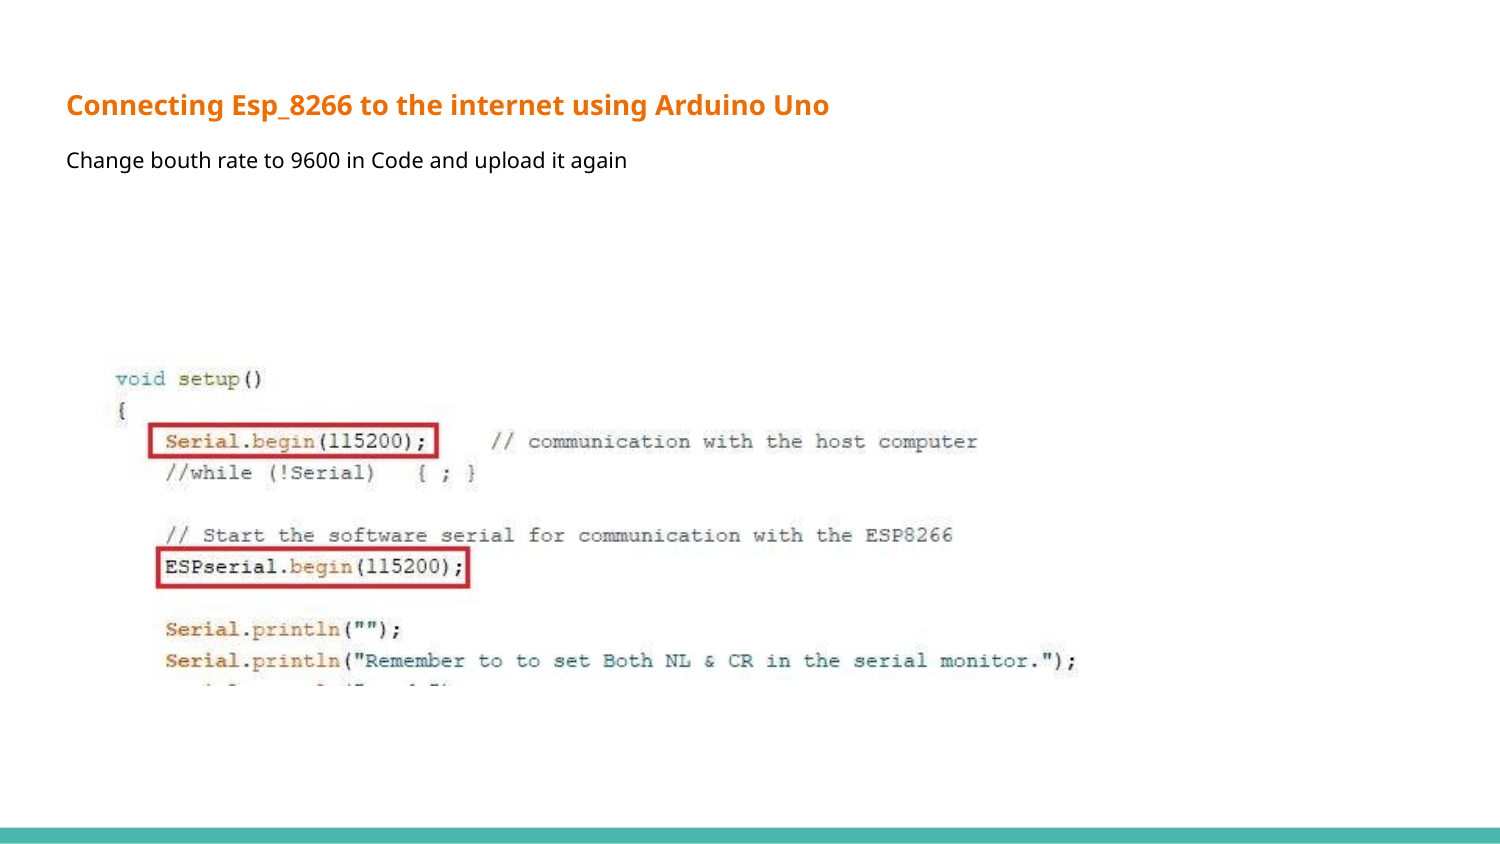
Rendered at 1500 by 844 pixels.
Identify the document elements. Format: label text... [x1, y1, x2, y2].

title Connecting Esp_8266 to the internet using Arduino Uno Change bouth rate to 9600 in Code and upload it again [51, 72, 1449, 189]
picture [102, 353, 1360, 686]
